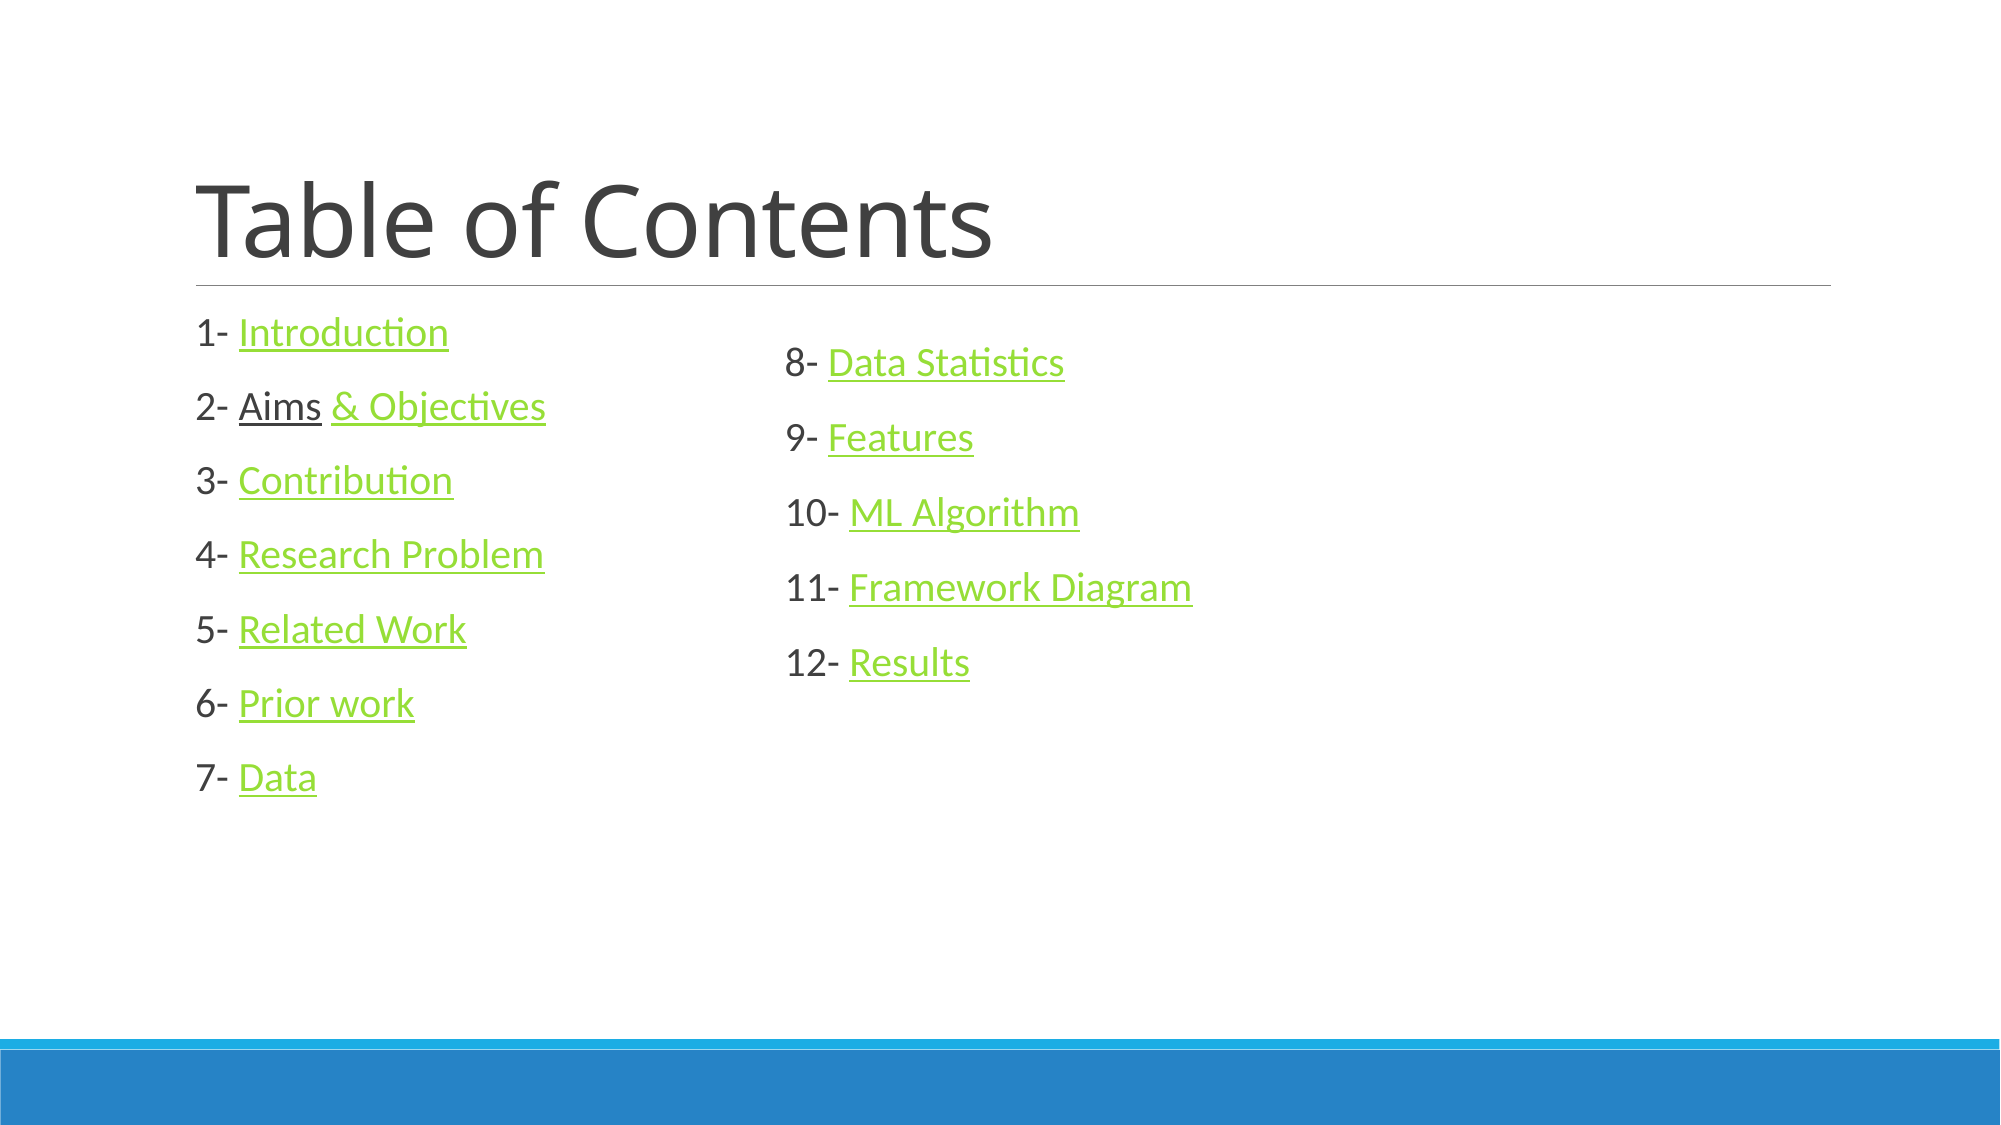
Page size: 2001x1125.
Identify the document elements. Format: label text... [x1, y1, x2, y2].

list 1- Introduction 2- Aims & Objectives 3- Contribution 4- Research Problem 5- Related Work 6- Prior work 7- Data [180, 302, 700, 1059]
title Table of Contents [180, 47, 1830, 285]
text_box 8- Data Statistics 9- Features 10- ML Algorithm 11- Framework Diagram 12- Results [769, 302, 1300, 760]
